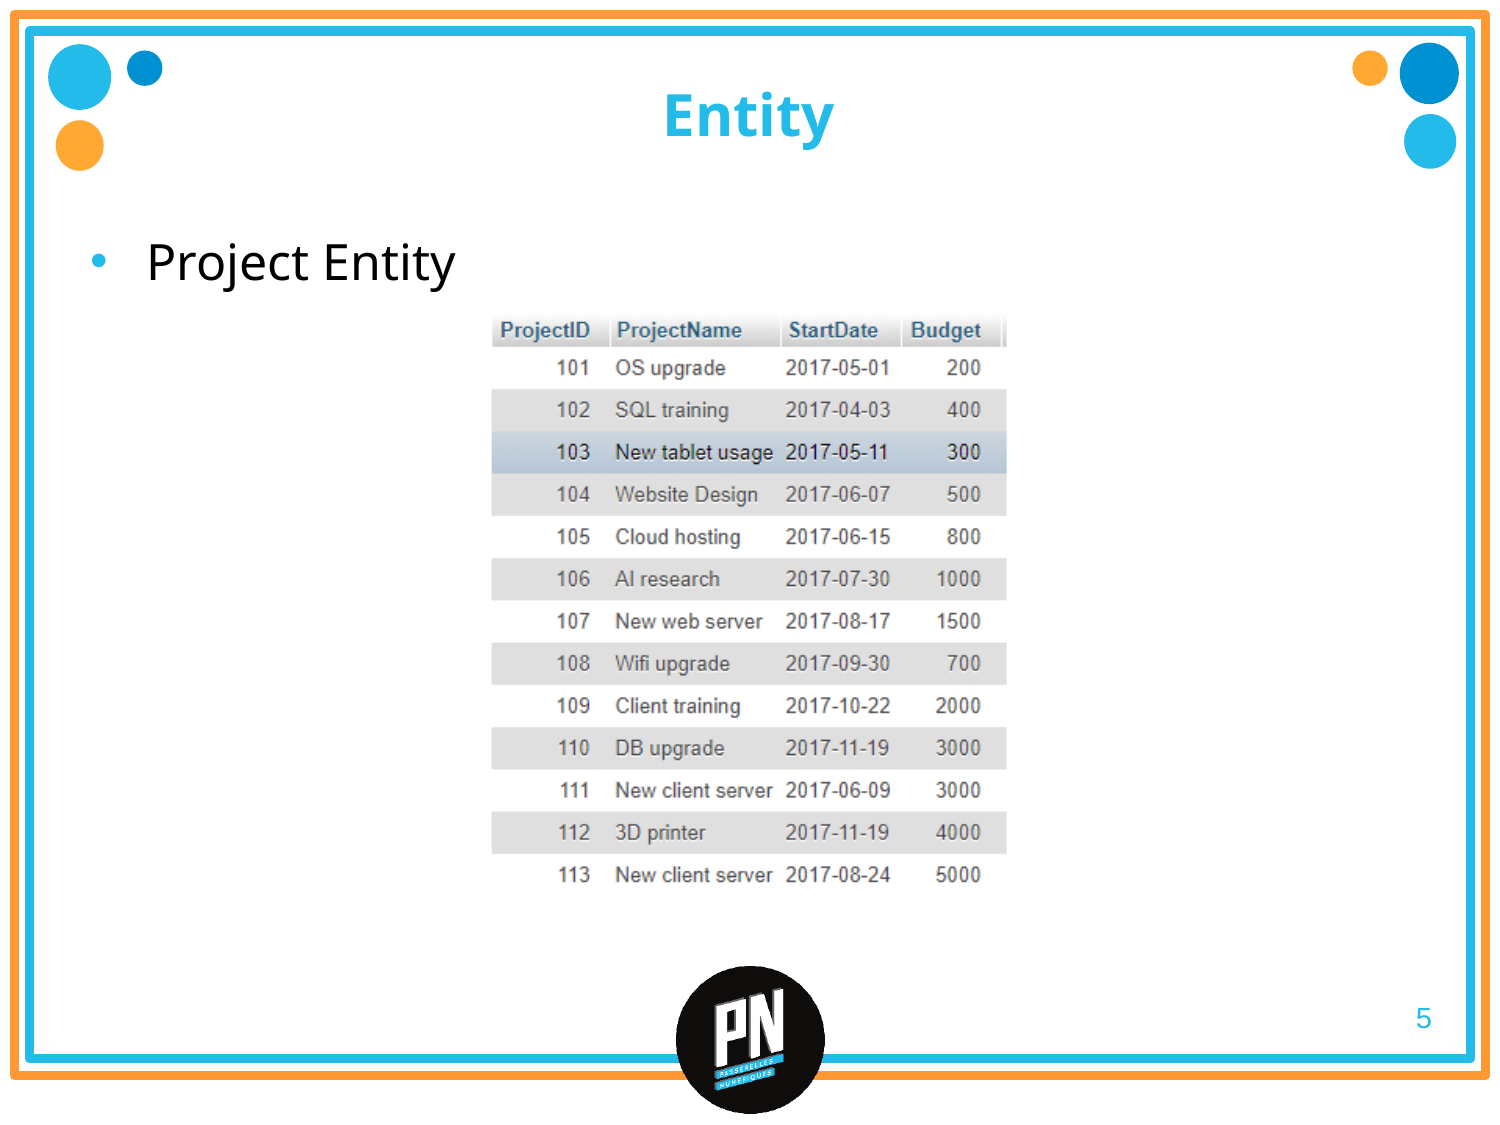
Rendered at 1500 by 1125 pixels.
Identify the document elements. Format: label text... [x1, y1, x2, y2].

picture [491, 308, 1007, 898]
list Project Entity [75, 222, 1424, 866]
title Entity [75, 36, 1424, 191]
picture [674, 964, 826, 1115]
